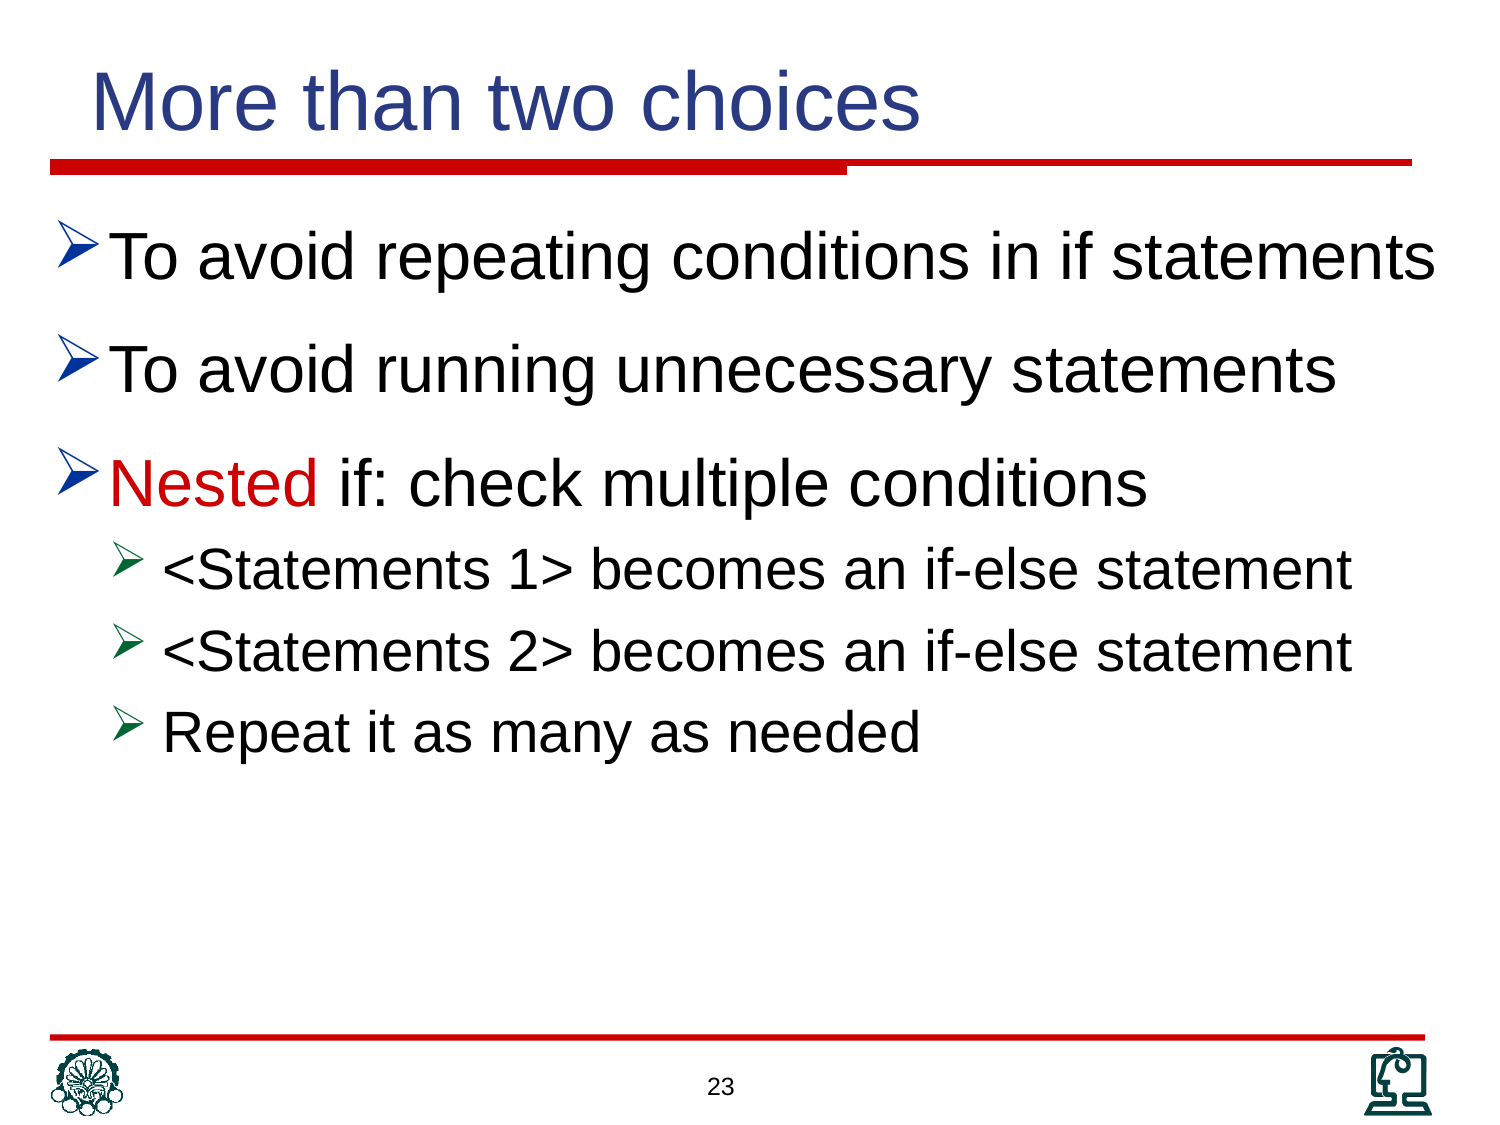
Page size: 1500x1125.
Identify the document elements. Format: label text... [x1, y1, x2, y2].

slide_number 23 [649, 1062, 751, 1103]
picture [1362, 1045, 1438, 1119]
title More than two choices [75, 24, 1425, 155]
list To avoid repeating conditions in if statements To avoid running unnecessary statements Nested if: check multiple conditions <Statements 1> becomes an if-else statement <Statements 2> becomes an if-else statement Repeat it as many as needed [37, 205, 1463, 1012]
picture [50, 1047, 125, 1118]
